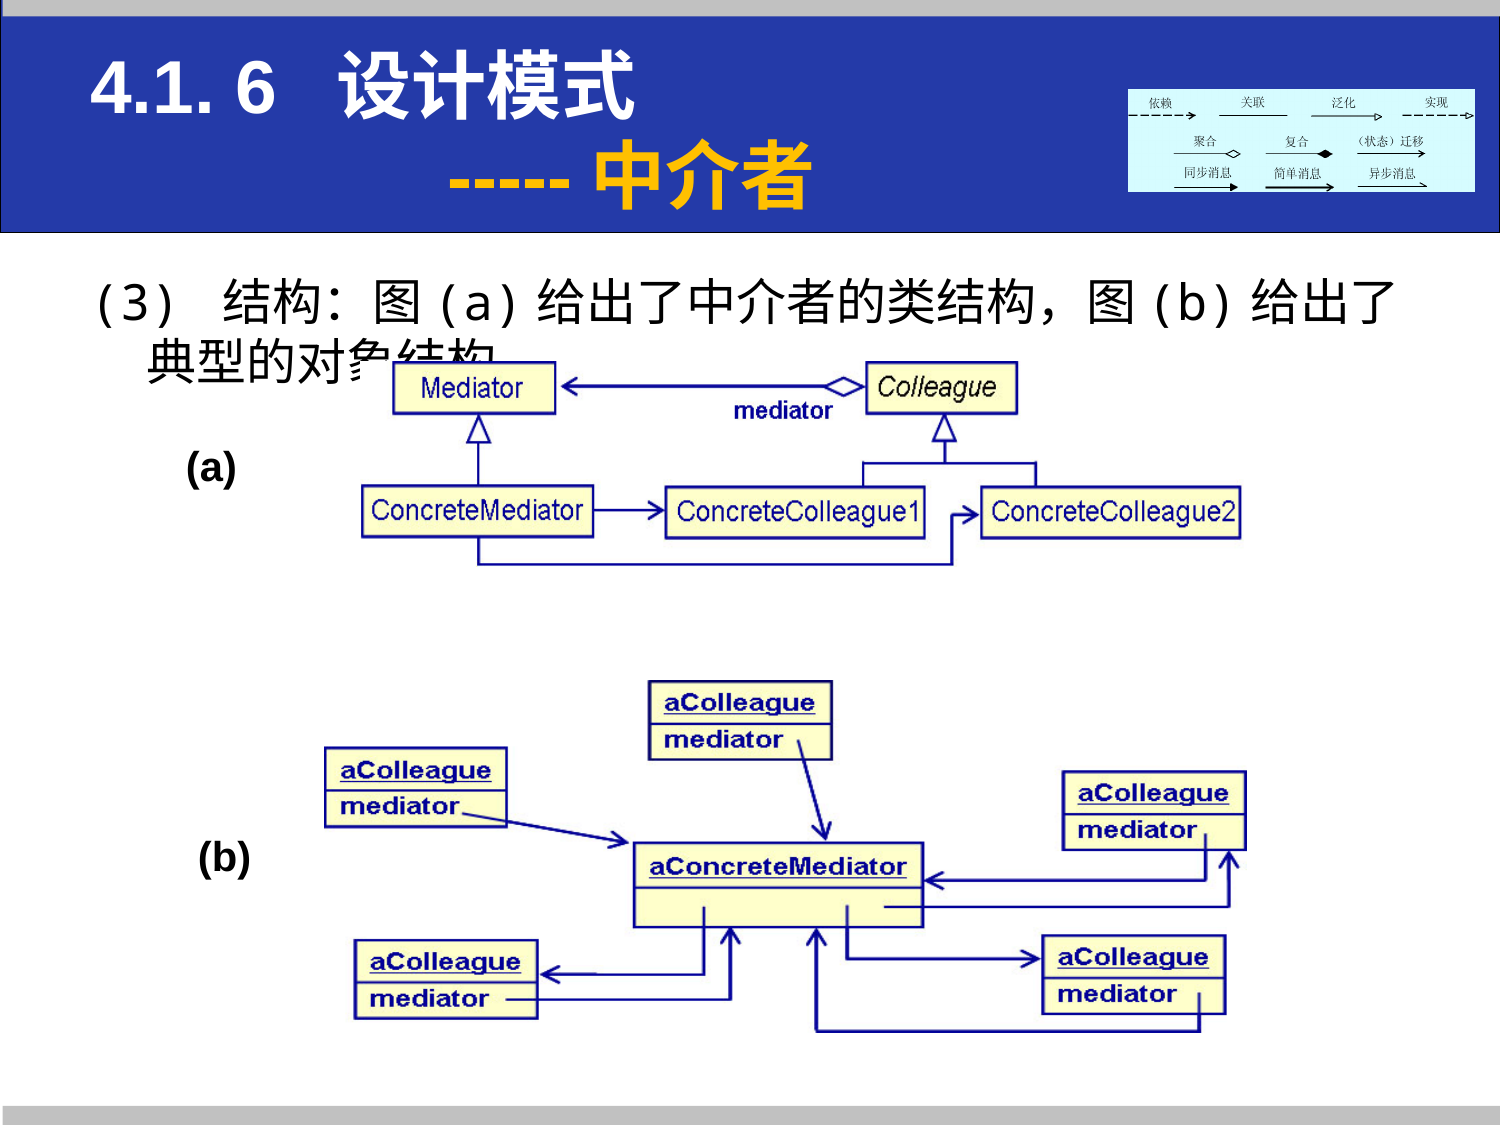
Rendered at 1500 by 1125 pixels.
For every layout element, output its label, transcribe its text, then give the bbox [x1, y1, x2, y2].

picture [324, 680, 1247, 1034]
list (3) 结构：图(a)给出了中介者的类结构，图(b)给出了典型的对象结构。 [74, 262, 1426, 1006]
picture [1127, 89, 1475, 192]
slide_number [1074, 1024, 1426, 1103]
title 4.1. 6 设计模式 -----中介者 [74, 34, 1426, 223]
text_box (b) [183, 822, 278, 888]
text_box (a) [171, 432, 266, 498]
picture [359, 361, 1247, 568]
